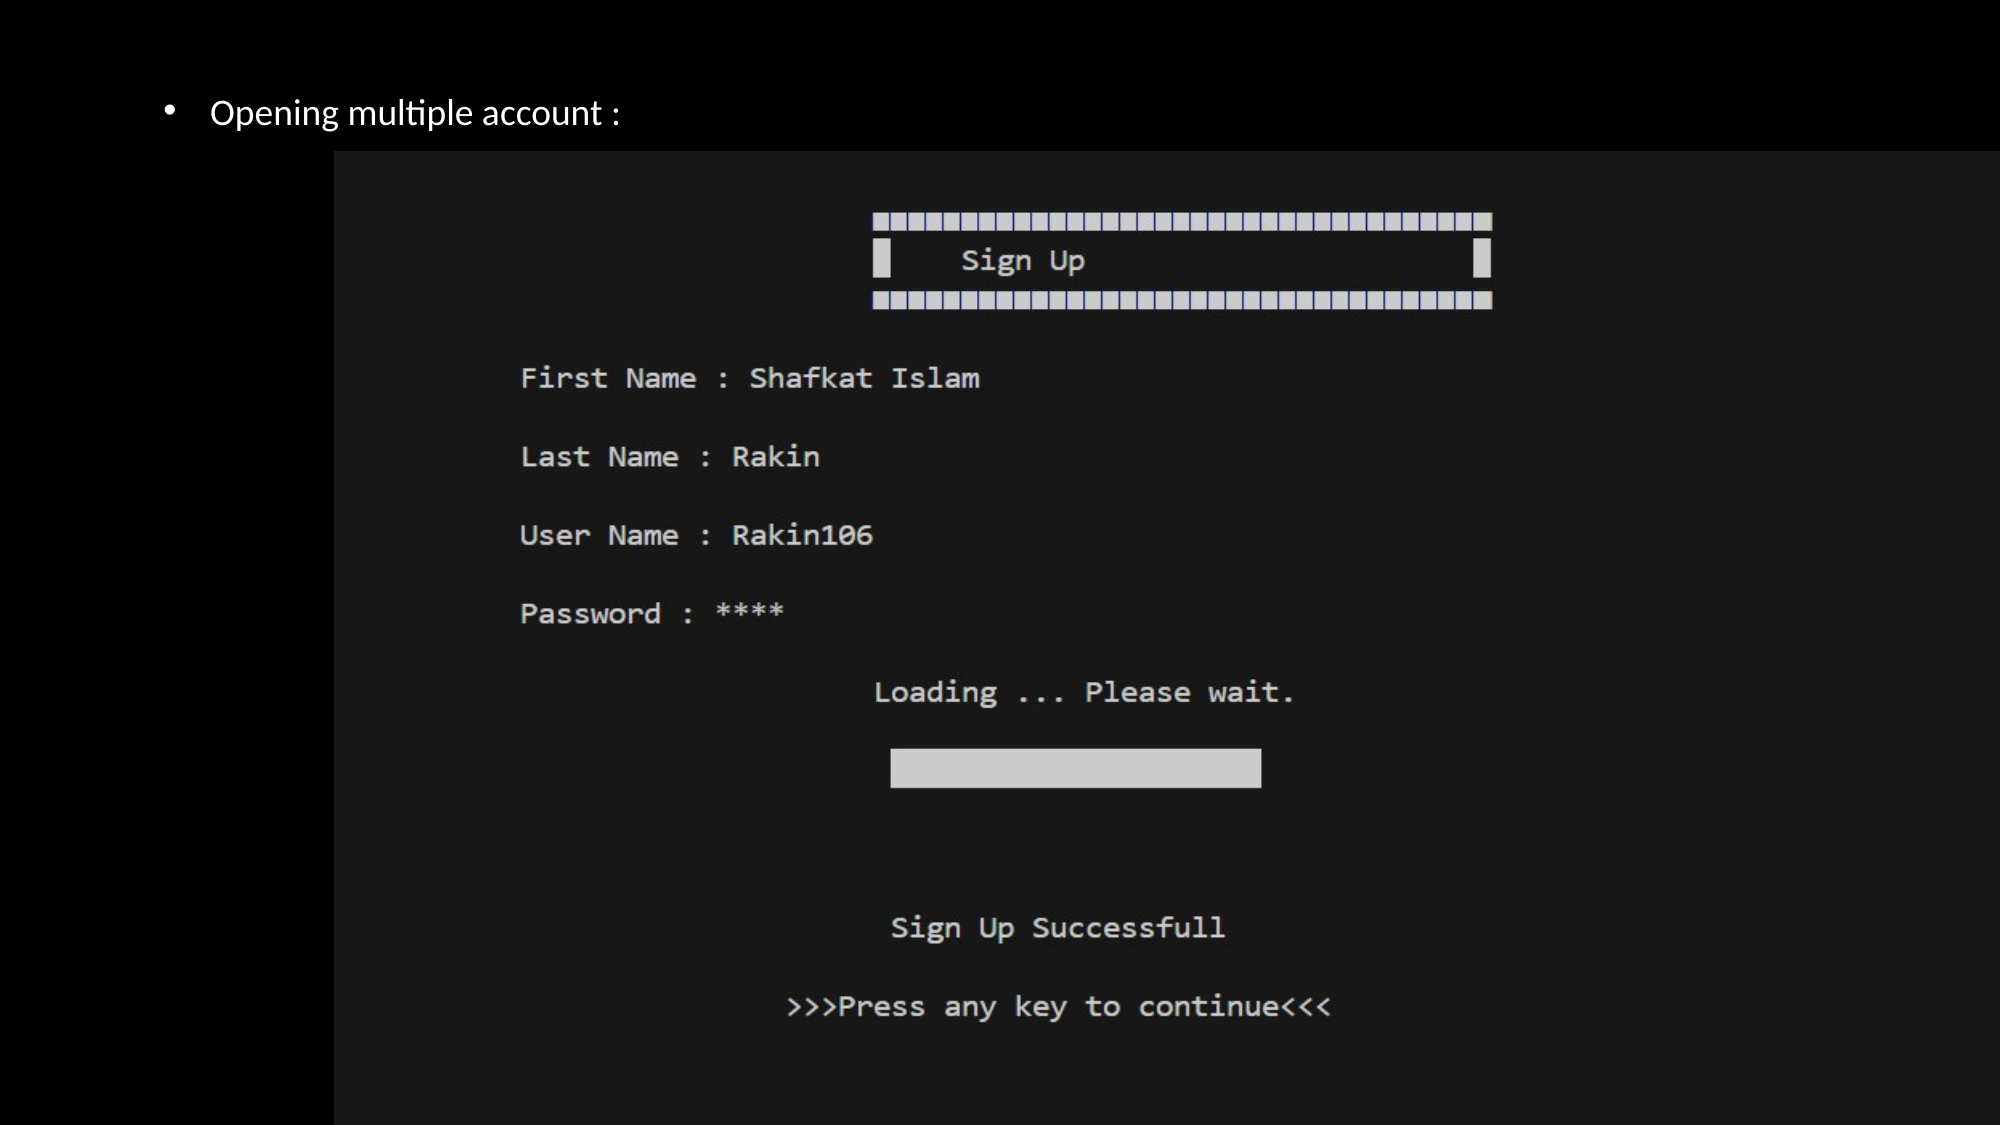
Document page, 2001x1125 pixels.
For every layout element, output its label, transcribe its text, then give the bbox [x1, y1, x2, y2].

picture [334, 151, 2000, 1125]
text_box Opening multiple account : [148, 80, 1096, 140]
